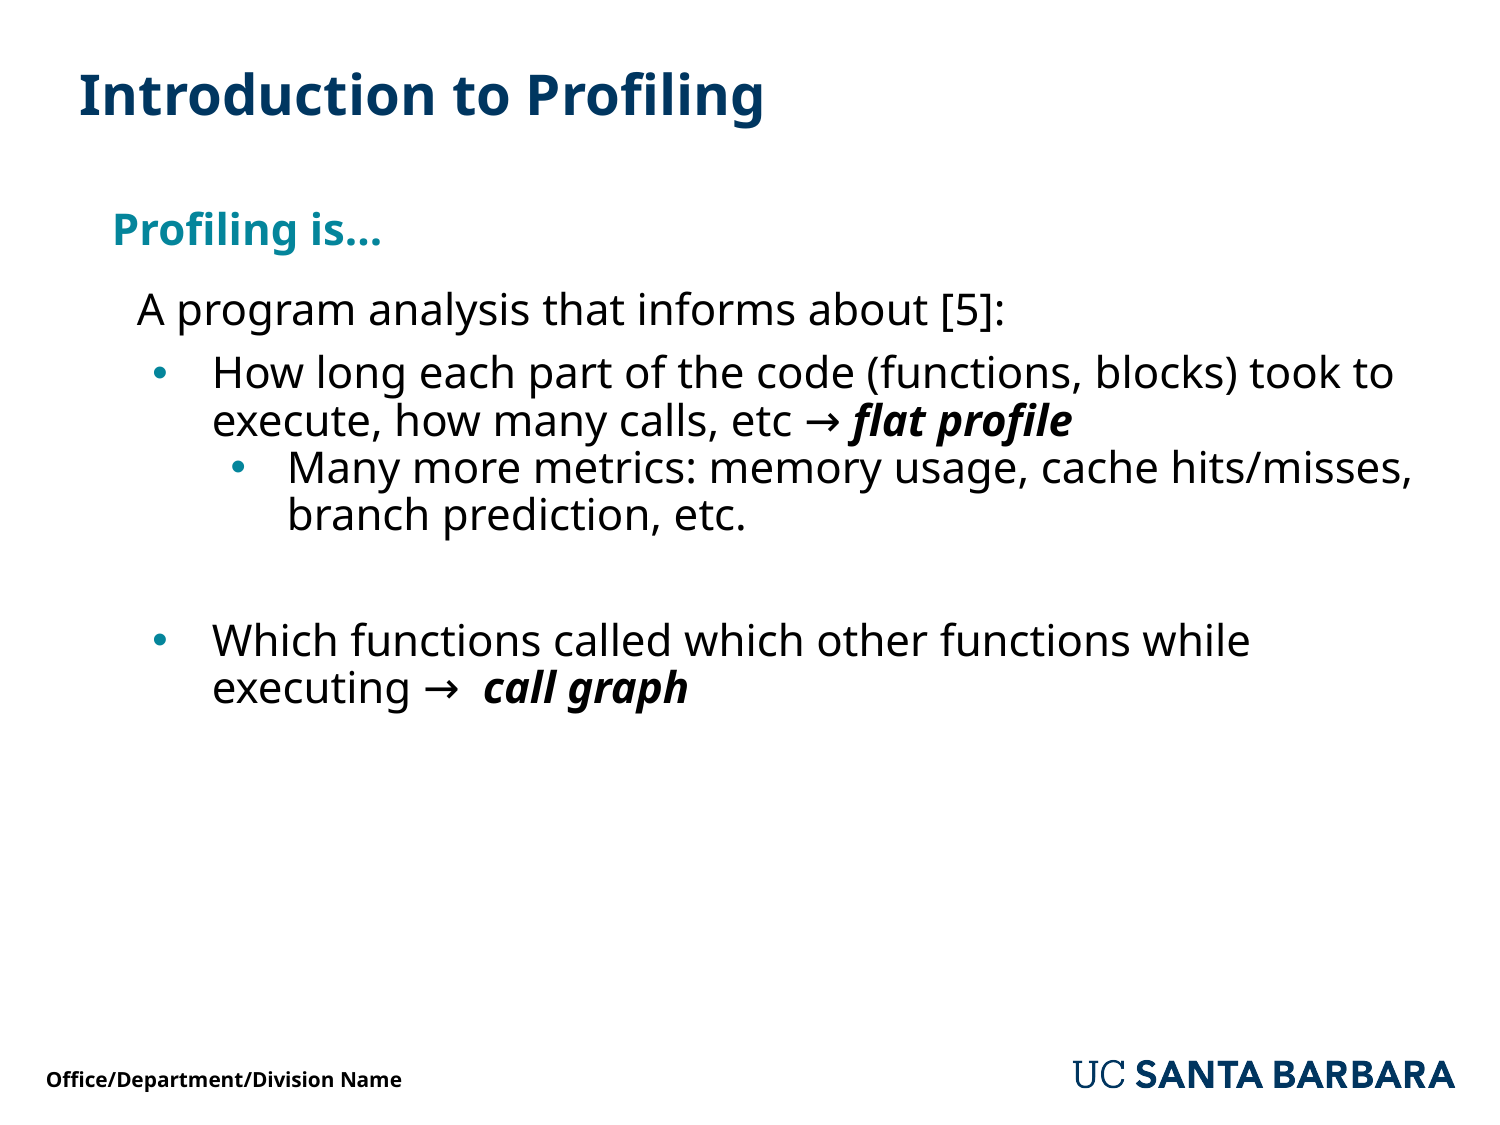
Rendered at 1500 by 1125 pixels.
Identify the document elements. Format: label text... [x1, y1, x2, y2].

picture [1072, 1059, 1456, 1089]
title Profiling is... [96, 200, 1297, 244]
list A program analysis that informs about [5]: How long each part of the code (functions, blocks) took to execute, how many calls, etc → flat profile Many more metrics: memory usage, cache hits/misses, branch prediction, etc. Which functions called which other functions while executing → call graph [121, 280, 1464, 986]
title Introduction to Profiling [64, 59, 1432, 137]
